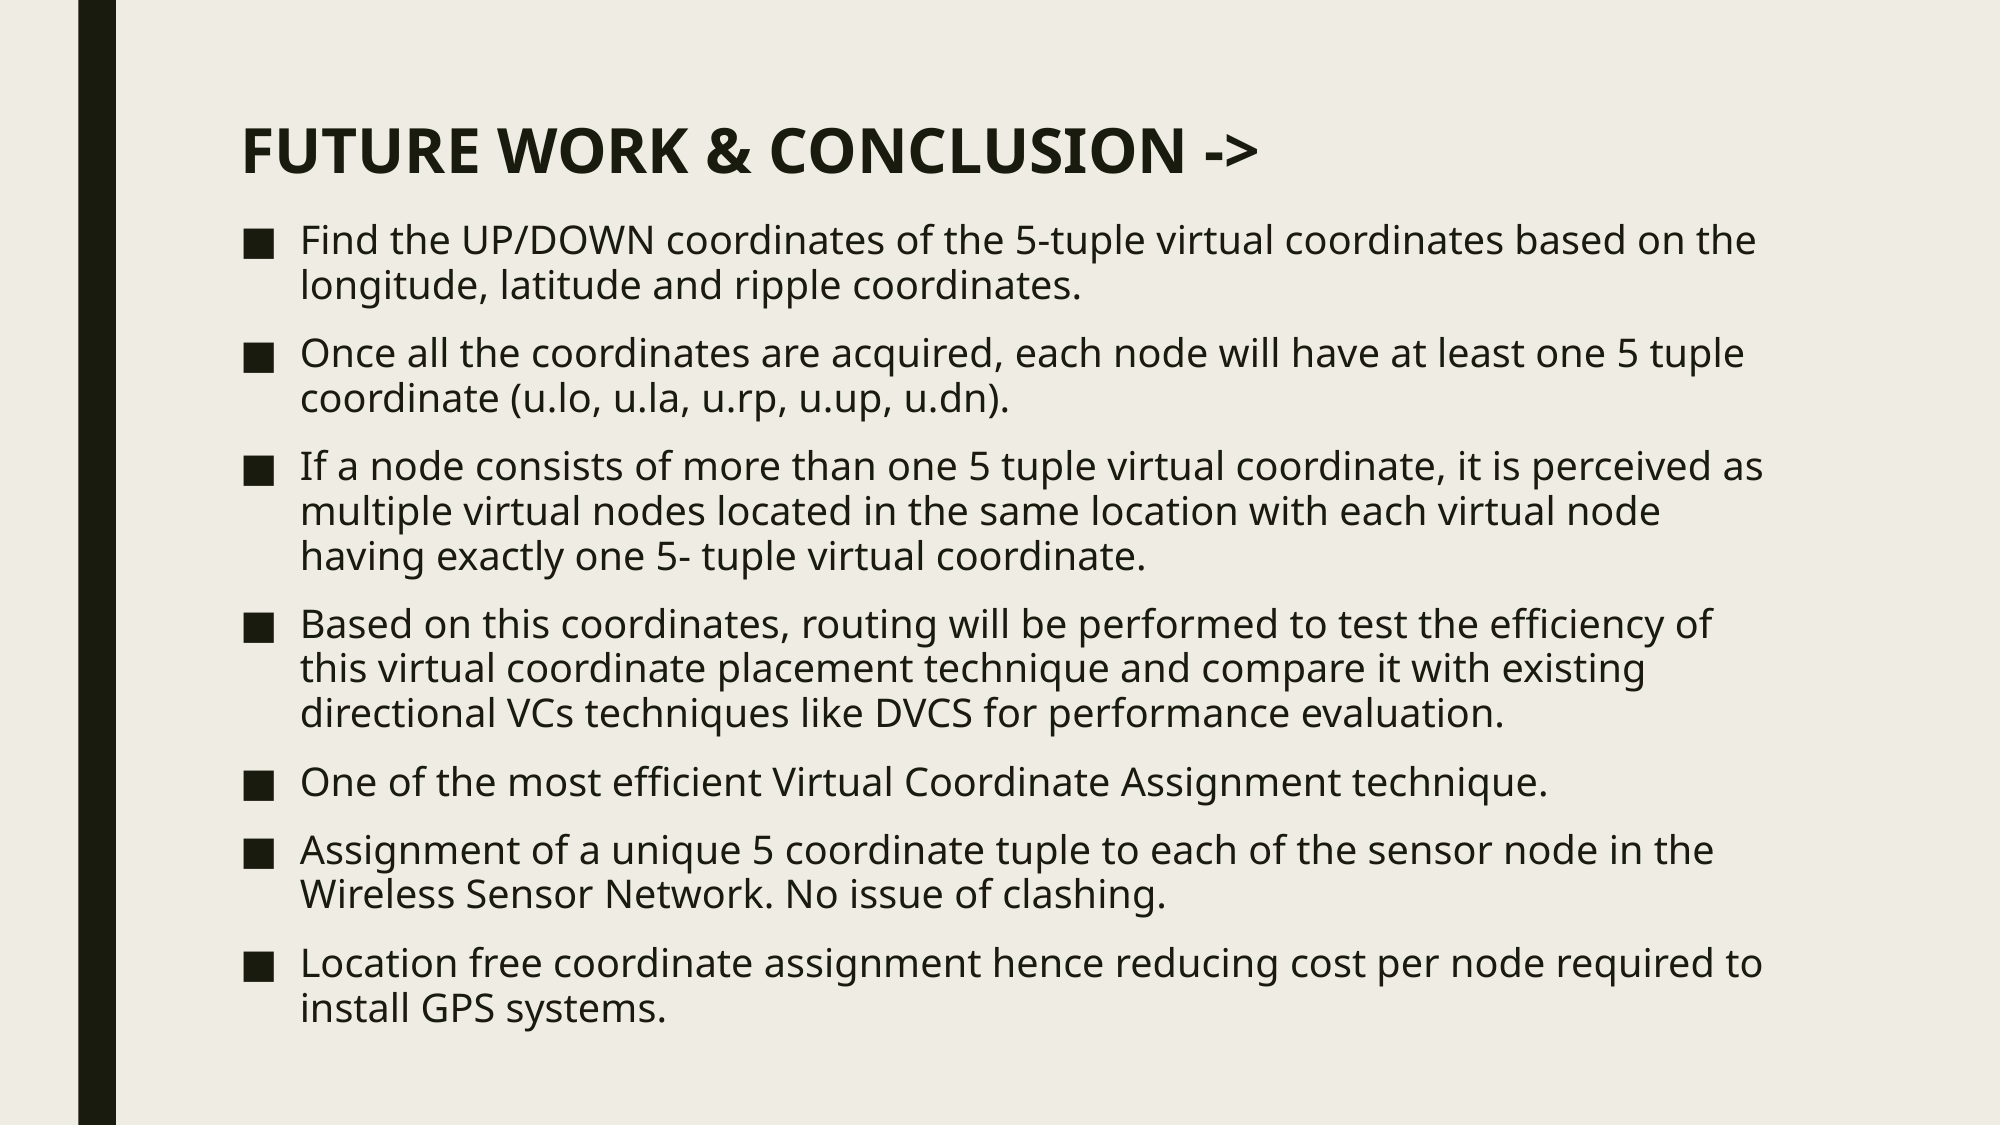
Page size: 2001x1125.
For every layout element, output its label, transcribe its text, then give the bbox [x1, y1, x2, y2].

title FUTURE WORK & CONCLUSION -> [225, 112, 1800, 211]
list Find the UP/DOWN coordinates of the 5-tuple virtual coordinates based on the longitude, latitude and ripple coordinates. Once all the coordinates are acquired, each node will have at least one 5 tuple coordinate (u.lo, u.la, u.rp, u.up, u.dn). If a node consists of more than one 5 tuple virtual coordinate, it is perceived as multiple virtual nodes located in the same location with each virtual node having exactly one 5- tuple virtual coordinate. Based on this coordinates, routing will be performed to test the efficiency of this virtual coordinate placement technique and compare it with existing directional VCs techniques like DVCS for performance evaluation. One of the most efficient Virtual Coordinate Assignment technique. Assignment of a unique 5 coordinate tuple to each of the sensor node in the Wireless Sensor Network. No issue of clashing. Location free coordinate assignment hence reducing cost per node required to install GPS systems. [225, 211, 1800, 1040]
